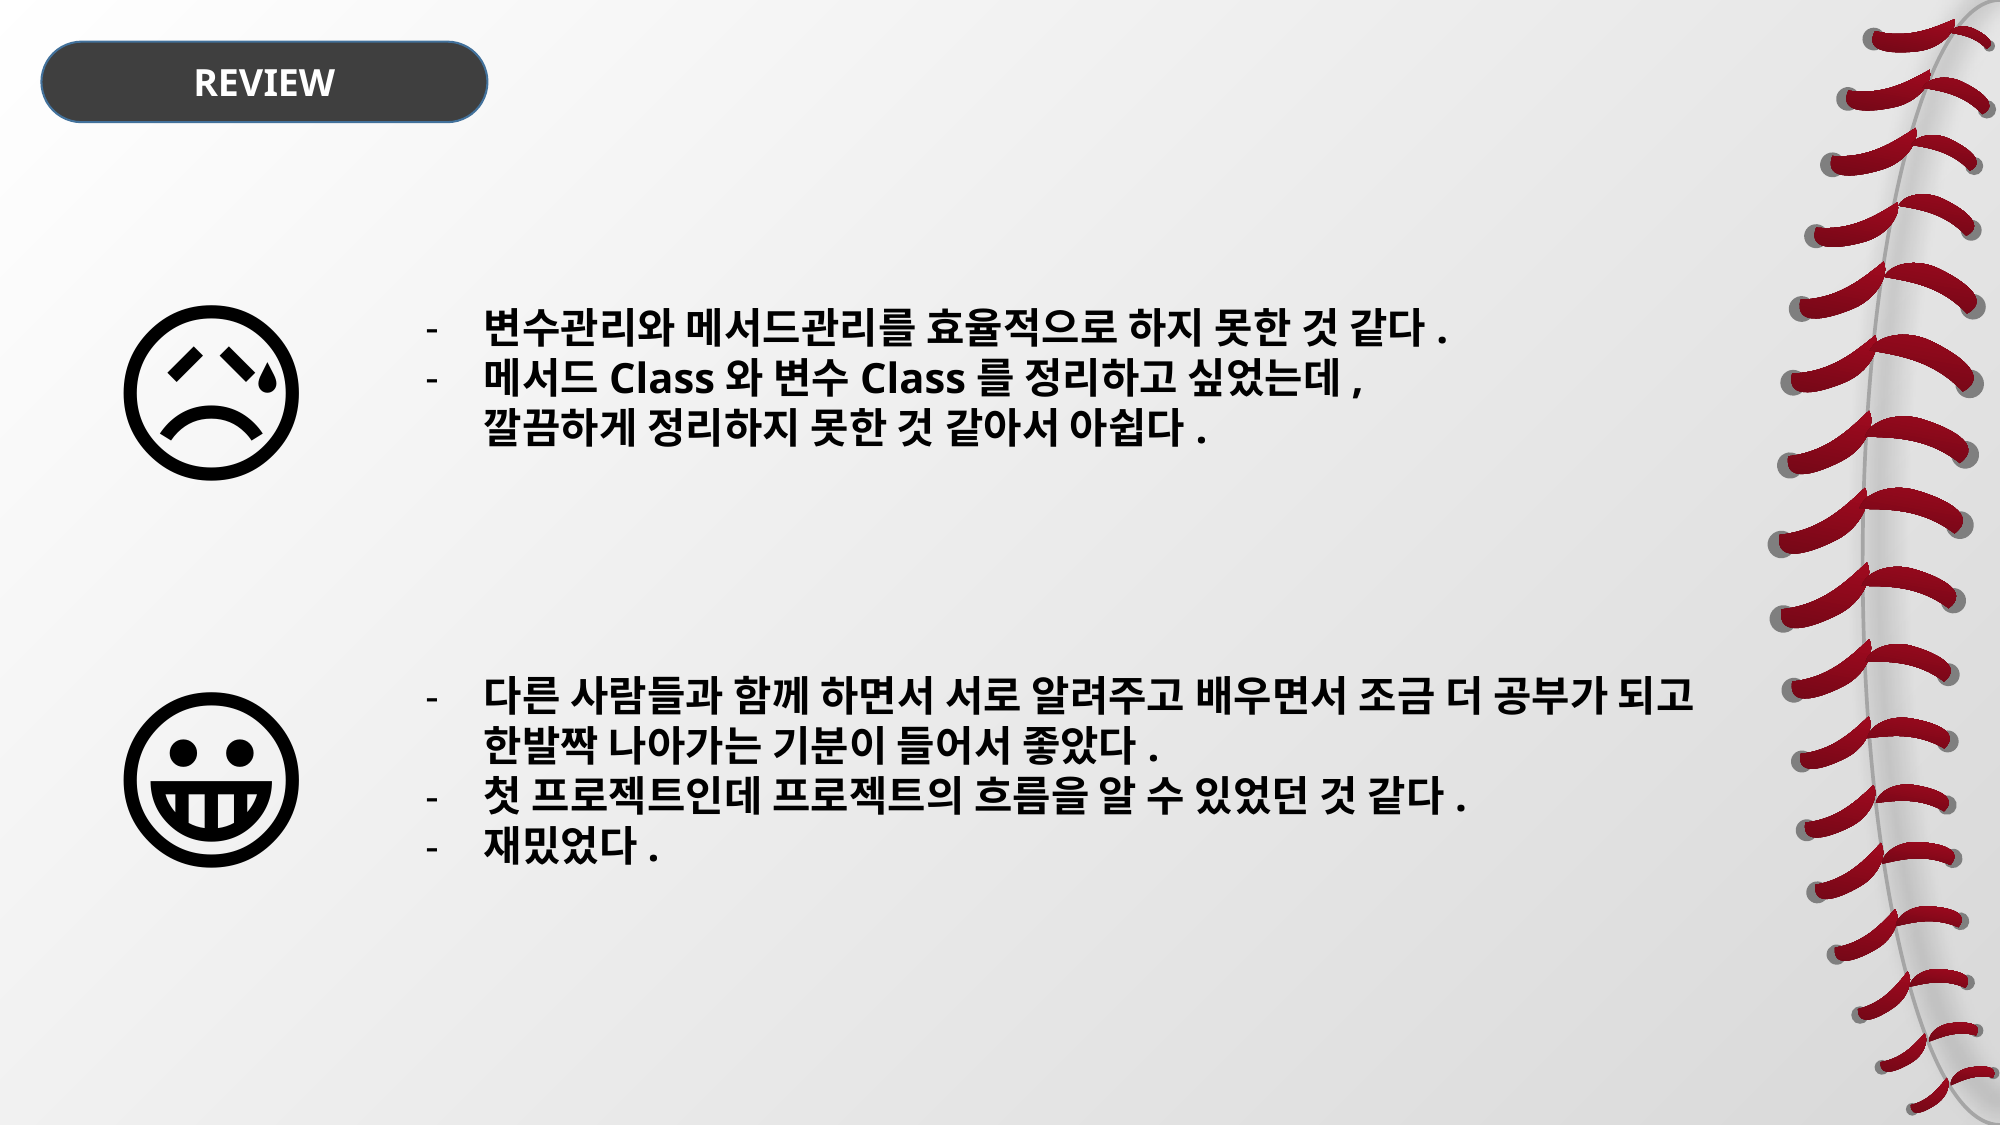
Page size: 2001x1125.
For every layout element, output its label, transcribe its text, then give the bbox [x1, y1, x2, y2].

text_box REVIEW [41, 41, 488, 123]
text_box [1764, 0, 2000, 1125]
text_box 다른 사람들과 함께 하면서 서로 알려주고 배우면서 조금 더 공부가 되고 한발짝 나아가는 기분이 들어서 좋았다. 첫 프로젝트인데 프로젝트의 흐름을 알 수 있었던 것 같다. 재밌었다. [393, 654, 1739, 1045]
text_box 변수관리와 메서드관리를 효율적으로 하지 못한 것 같다. 메서드Class와 변수Class를 정리하고 싶었는데, 깔끔하게 정리하지 못한 것 같아서 아쉽다. [393, 286, 1759, 609]
text_box 😥 [92, 251, 1330, 588]
text_box 😀 [92, 638, 513, 985]
